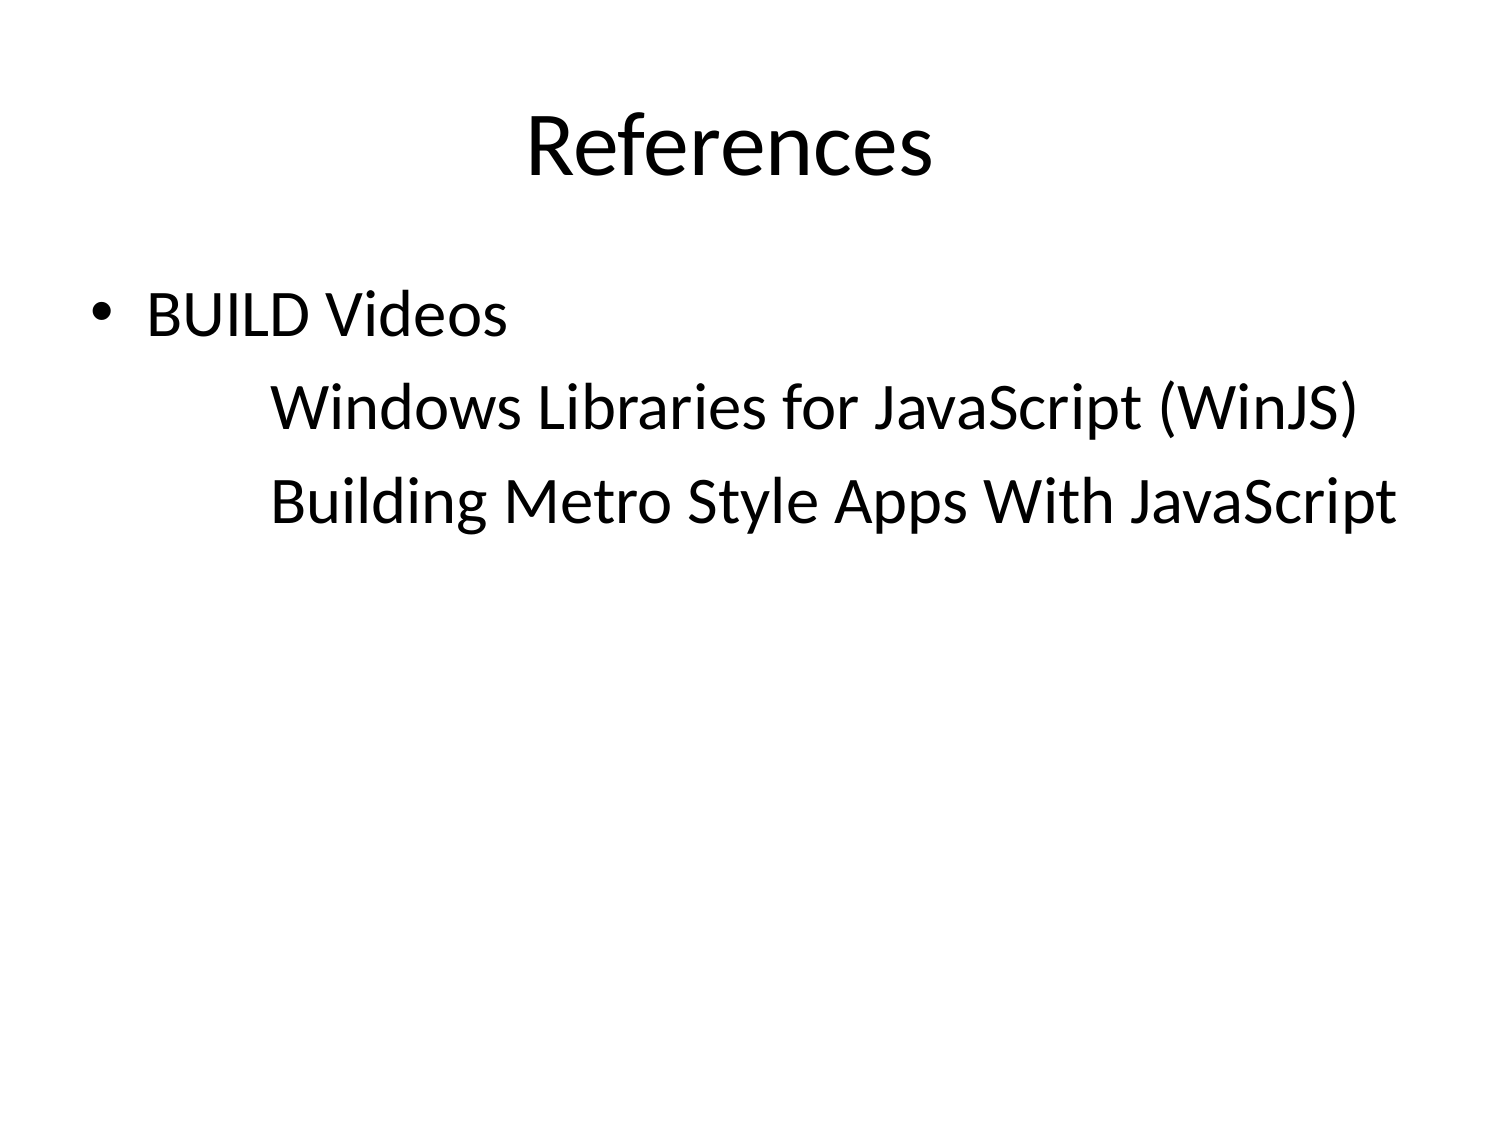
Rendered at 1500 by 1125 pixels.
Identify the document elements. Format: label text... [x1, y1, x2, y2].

list BUILD Videos Windows Libraries for JavaScript (WinJS) Building Metro Style Apps With JavaScript [75, 262, 1425, 1005]
title References [75, 45, 1425, 233]
